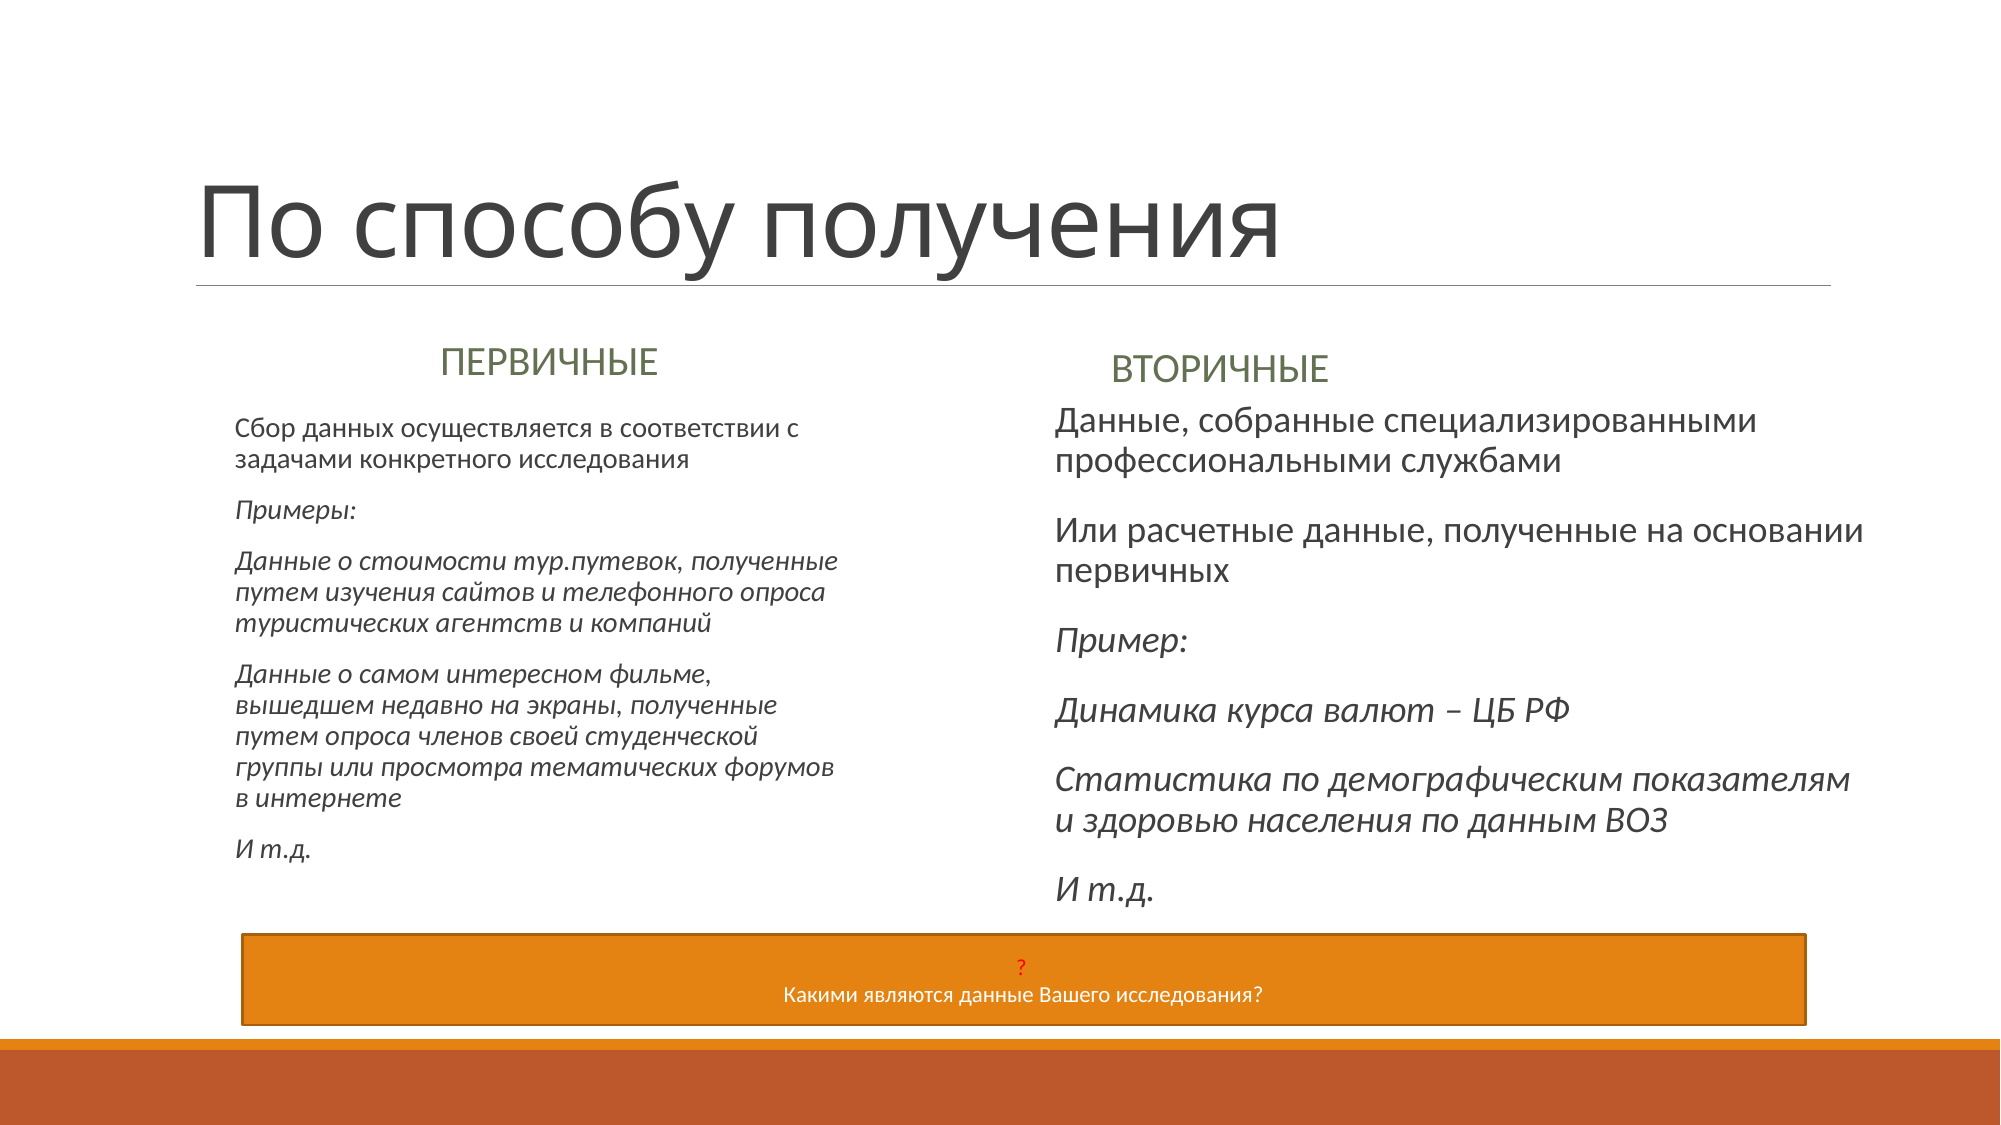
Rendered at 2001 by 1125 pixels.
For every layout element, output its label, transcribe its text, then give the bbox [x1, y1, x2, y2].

text_box ? Какими являются данные Вашего исследования? [241, 933, 1807, 1026]
title По способу получения [180, 47, 1830, 285]
list первичные [425, 301, 892, 422]
list Сбор данных осуществляется в соответствии с задачами конкретного исследования Примеры: Данные о стоимости тур.путевок, полученные путем изучения сайтов и телефонного опроса туристических агентств и компаний Данные о самом интересном фильме, вышедшем недавно на экраны, полученные путем опроса членов своей студенческой группы или просмотра тематических форумов в интернете И т.д. [220, 405, 849, 889]
text_box Данные, собранные специализированными профессиональными службами Или расчетные данные, полученные на основании первичных Пример: Динамика курса валют – ЦБ РФ Статистика по демографическим показателям и здоровью населения по данным ВОЗ И т.д. [1039, 392, 1871, 998]
text_box вторичные [1096, 308, 1855, 392]
